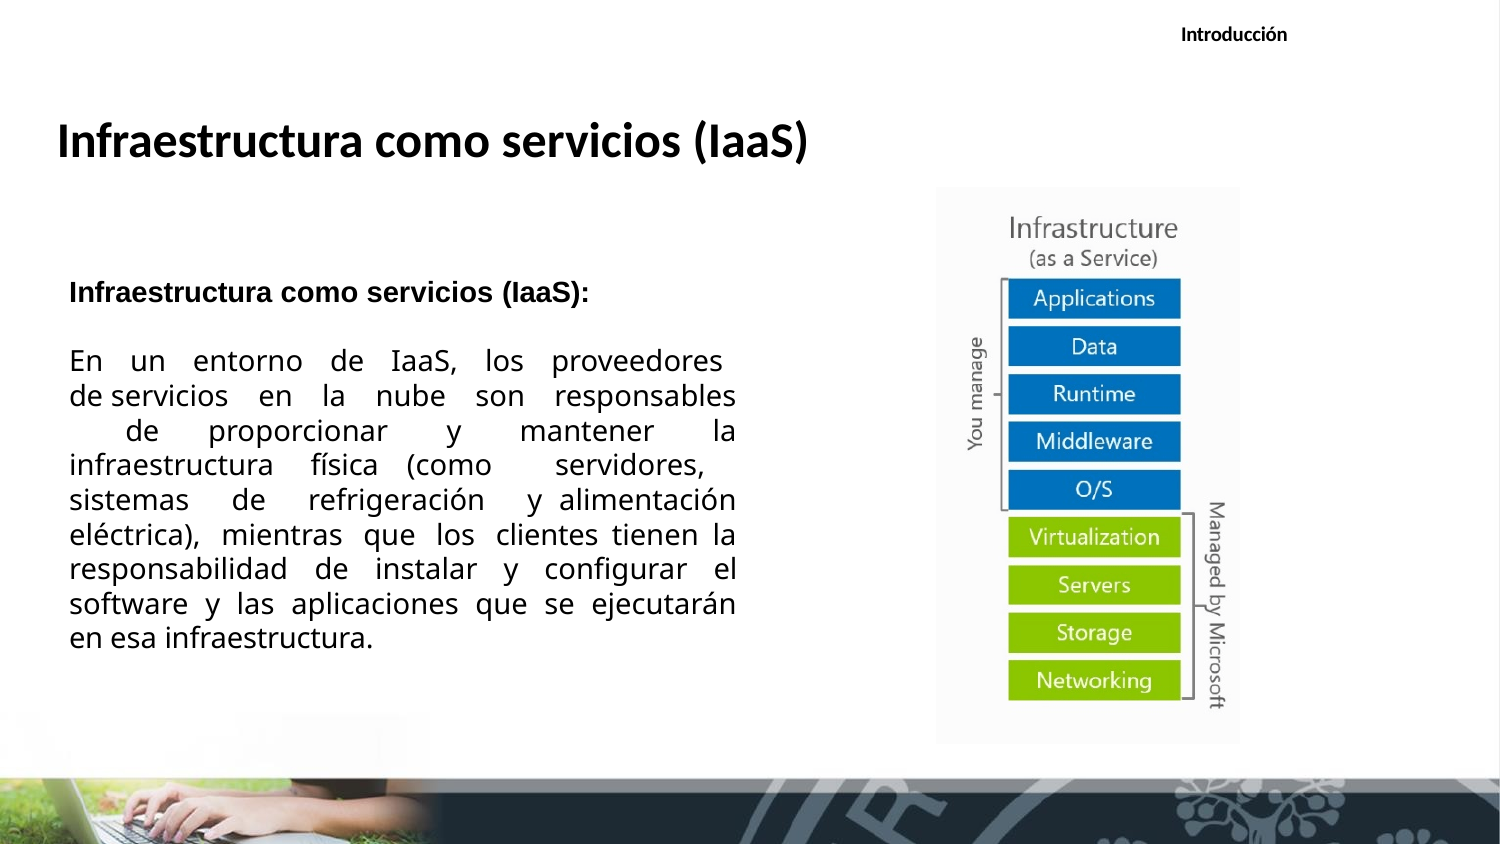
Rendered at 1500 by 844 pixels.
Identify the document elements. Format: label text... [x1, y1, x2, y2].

text_box Infraestructura como servicios (IaaS): En un entorno de IaaS, los proveedores de servicios en la nube son responsables de proporcionar y mantener la infraestructura física (como servidores, sistemas de refrigeración y alimentación eléctrica), mientras que los clientes tienen la responsabilidad de instalar y configurar el software y las aplicaciones que se ejecutarán en esa infraestructura. [67, 270, 738, 656]
title Infraestructura como servicios (IaaS) [54, 79, 937, 249]
picture [0, 0, 1500, 844]
text_box Introducción [1179, 18, 1294, 46]
